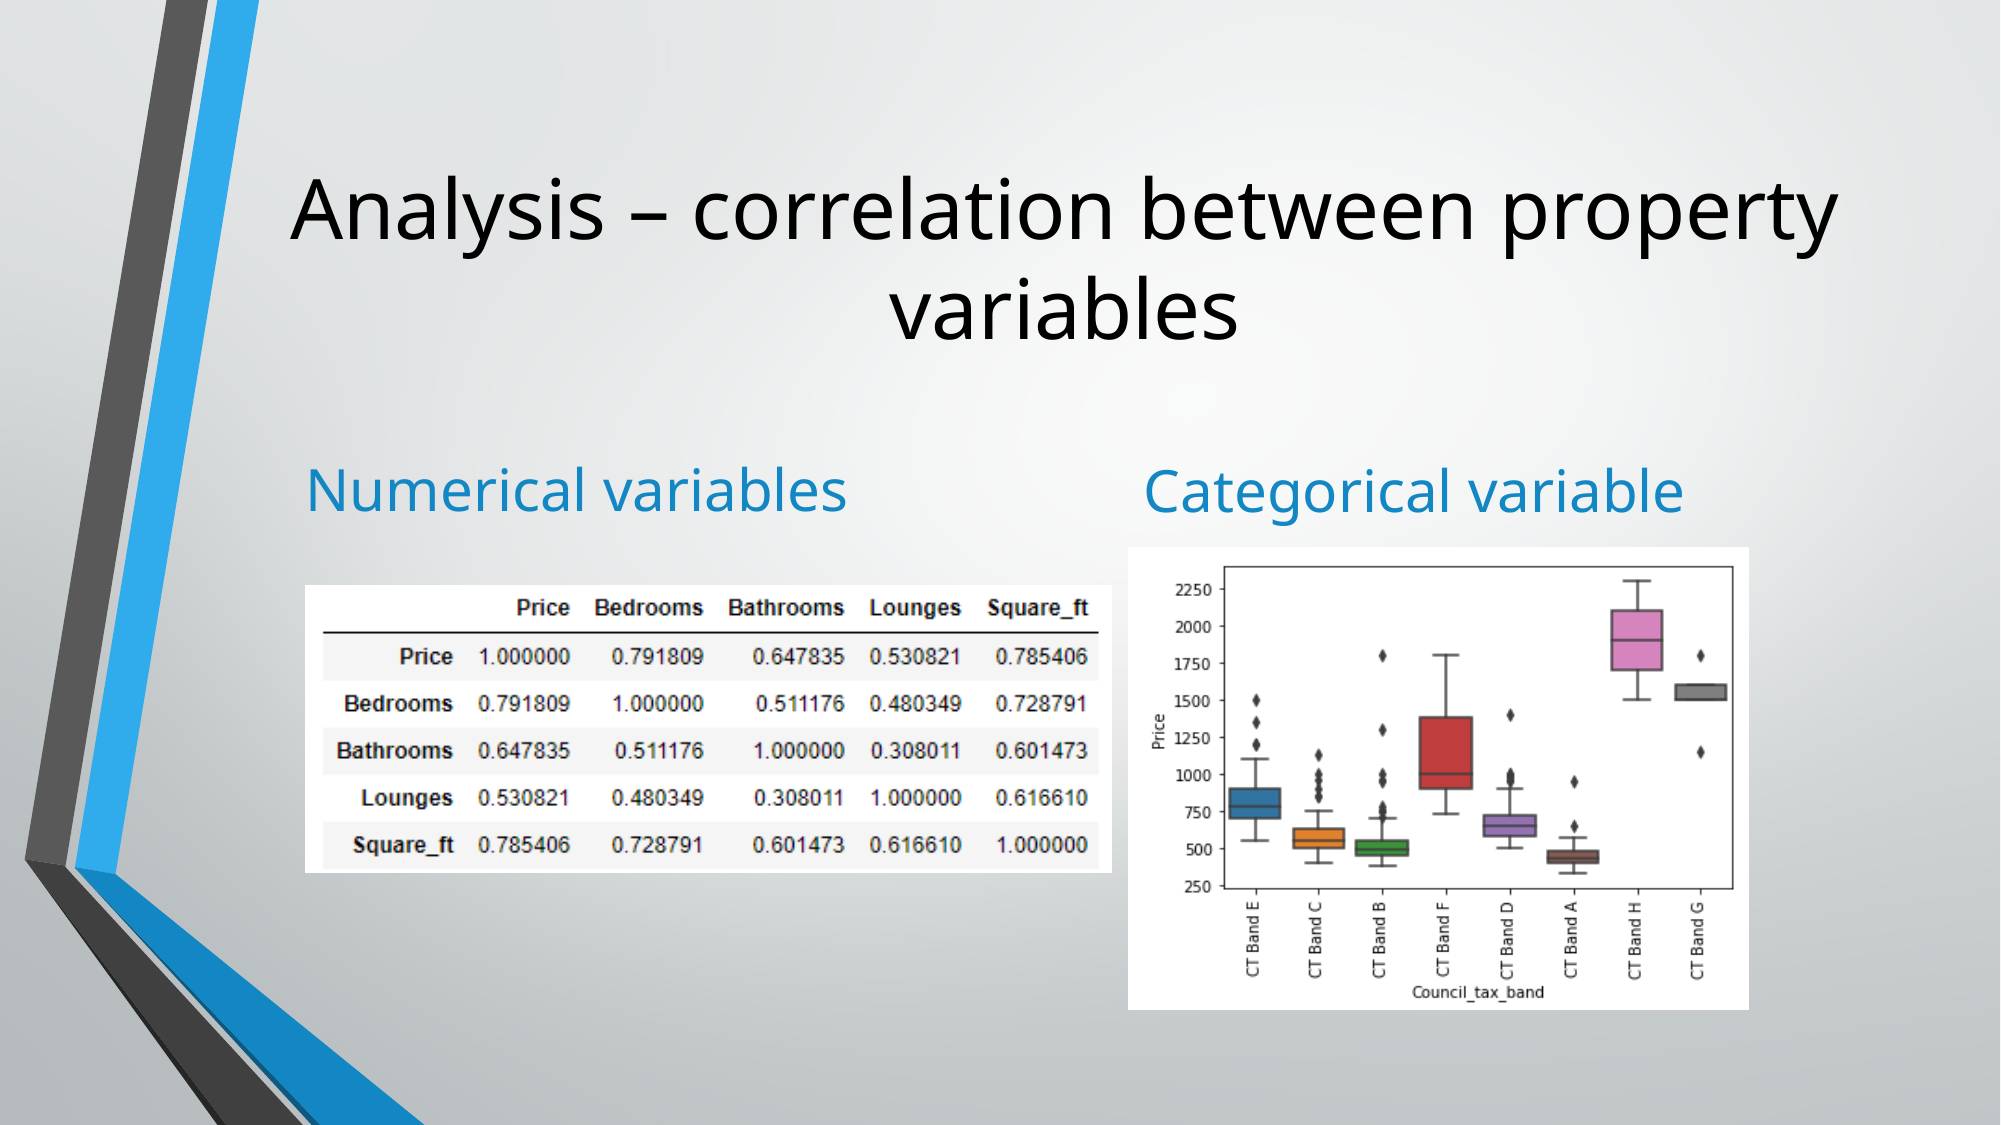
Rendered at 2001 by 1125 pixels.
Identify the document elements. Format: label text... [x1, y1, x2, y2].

list Categorical variable [1128, 437, 1887, 532]
title Analysis – correlation between property variables [243, 112, 1887, 400]
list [1128, 546, 1750, 1011]
list Numerical variables [290, 436, 1047, 531]
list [304, 584, 1112, 873]
